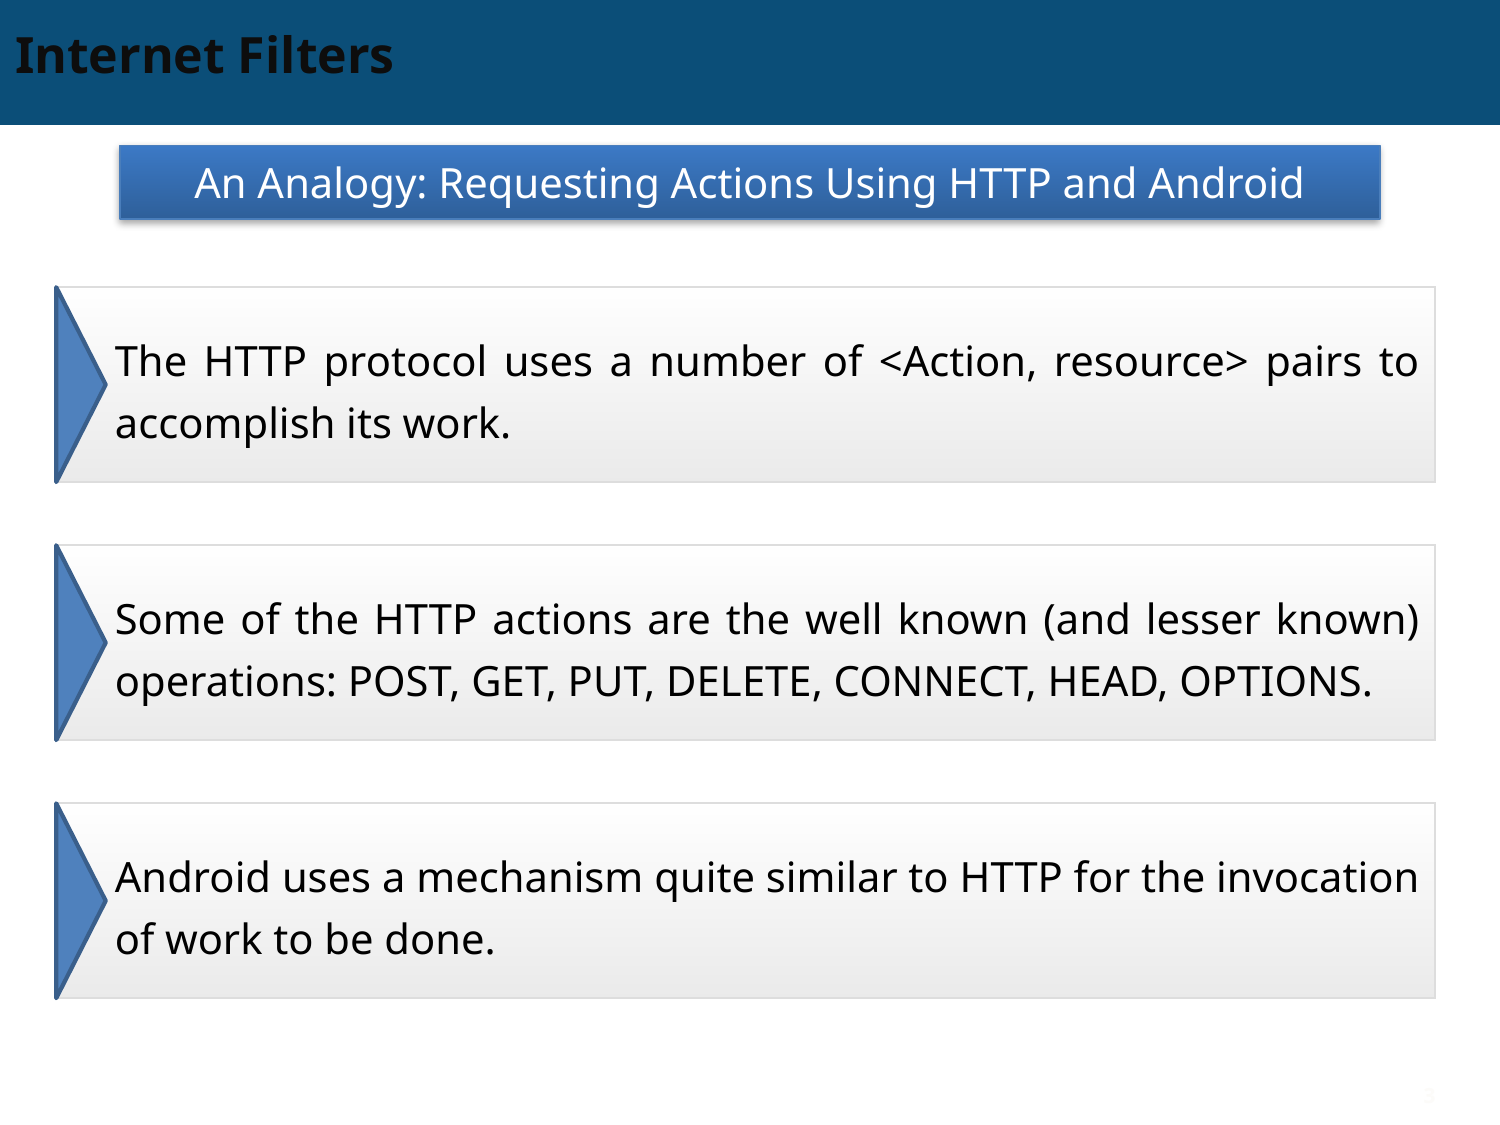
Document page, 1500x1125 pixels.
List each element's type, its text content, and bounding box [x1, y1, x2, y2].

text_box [54, 286, 1436, 483]
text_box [54, 803, 1436, 999]
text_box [54, 544, 1436, 741]
text_box An Analogy: Requesting Actions Using HTTP and Android [119, 145, 1381, 220]
title Internet Filters [0, 21, 1351, 86]
